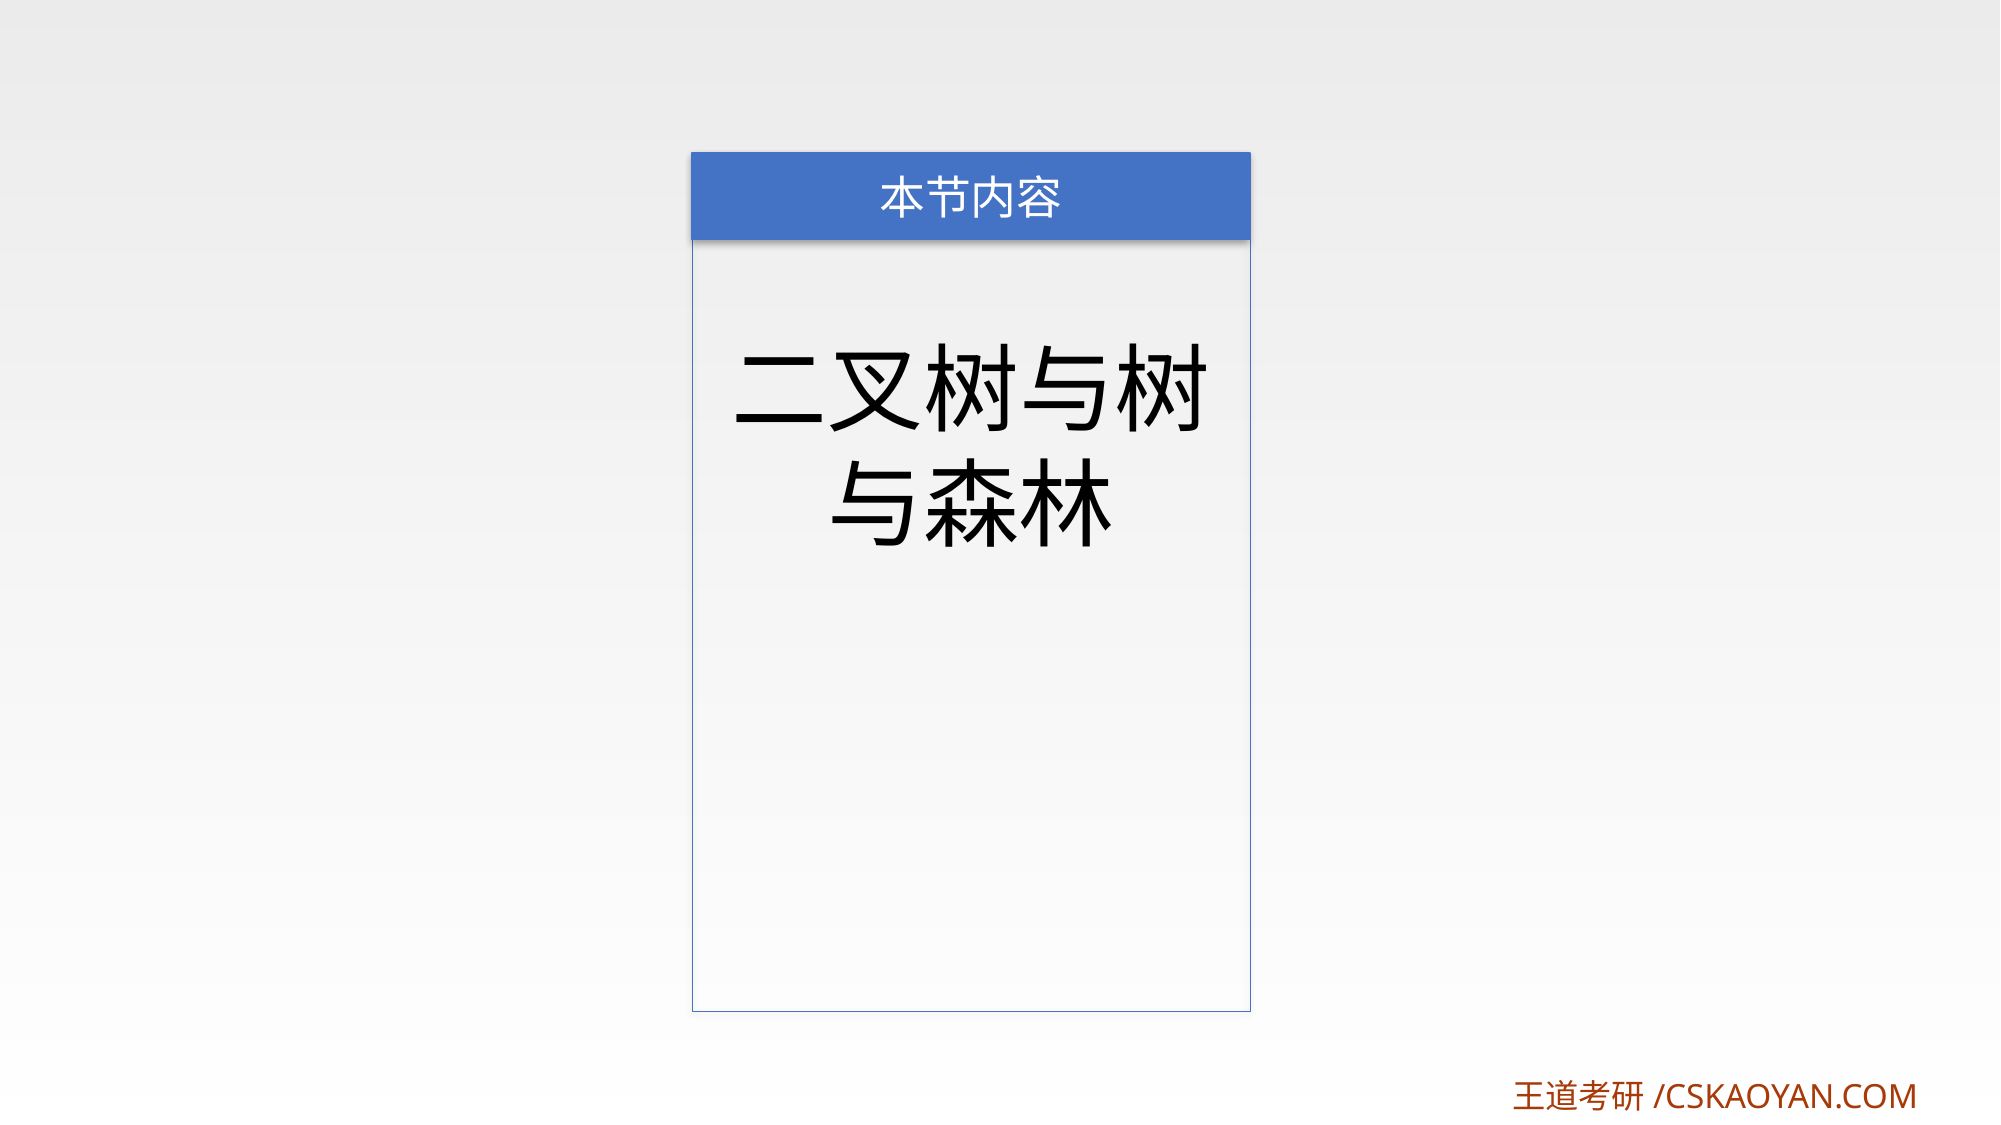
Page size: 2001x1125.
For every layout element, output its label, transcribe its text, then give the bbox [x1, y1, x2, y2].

text_box 王道考研/CSKAOYAN.COM [1430, 1065, 2000, 1125]
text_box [692, 153, 1250, 1012]
